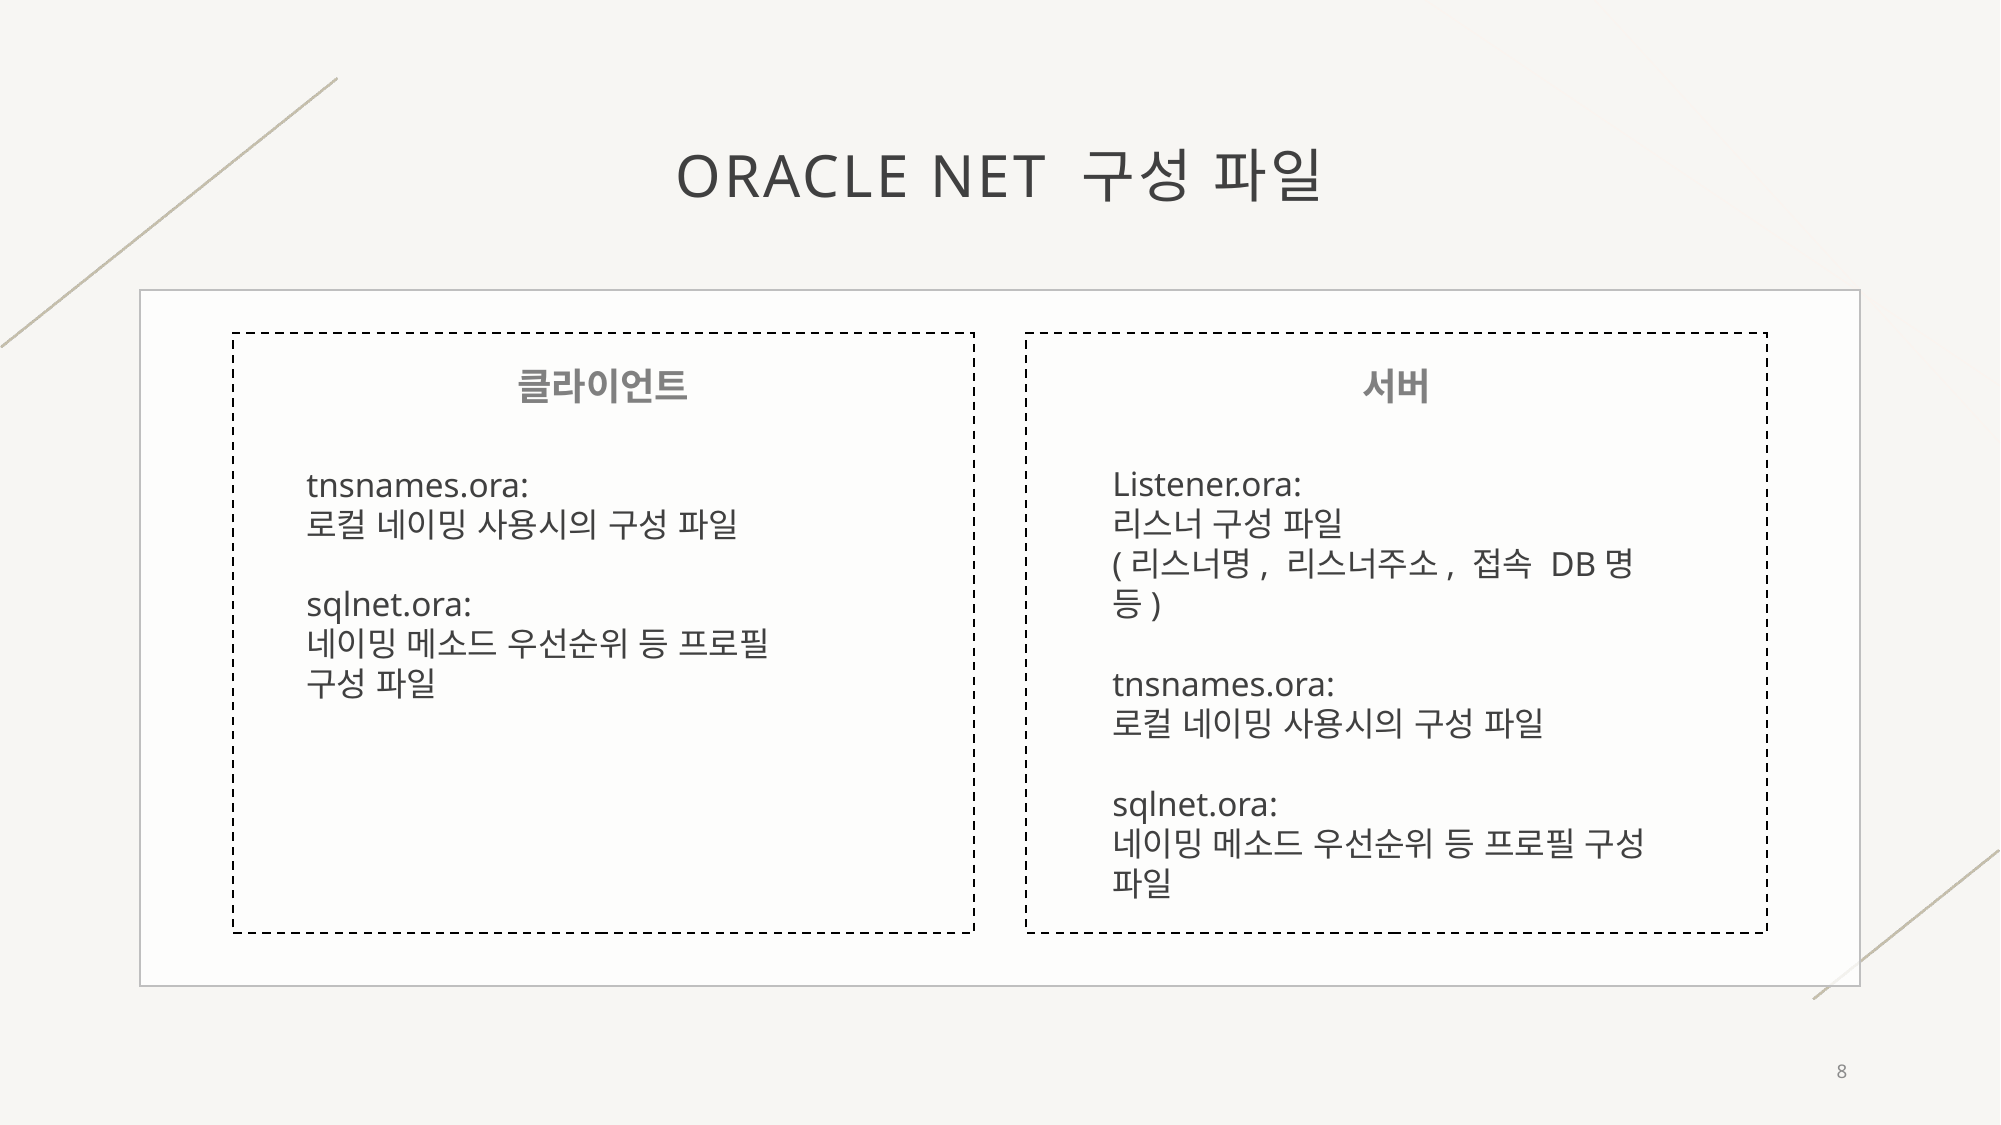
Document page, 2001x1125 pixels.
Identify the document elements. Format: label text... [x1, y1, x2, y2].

slide_number 8 [1412, 1042, 1863, 1103]
text_box 클라이언트 [232, 332, 975, 934]
title Oracle net 구성 파일 [309, 70, 1691, 288]
text_box 서버 [1025, 332, 1768, 934]
text_box tnsnames.ora: 로컬 네이밍 사용시의 구성 파일 sqlnet.ora: 네이밍 메소드 우선순위 등 프로필 구성 파일 [291, 456, 805, 756]
text_box Listener.ora: 리스너 구성 파일 (리스너명, 리스너주소, 접속 DB명 등) tnsnames.ora: 로컬 네이밍 사용시의 구성 파일 sqlnet.ora: 네이밍 메소드 우선순위 등 프로필 구성 파일 [1097, 456, 1691, 956]
picture [1812, 849, 2000, 1000]
text_box [139, 289, 1861, 987]
picture [0, 77, 338, 348]
